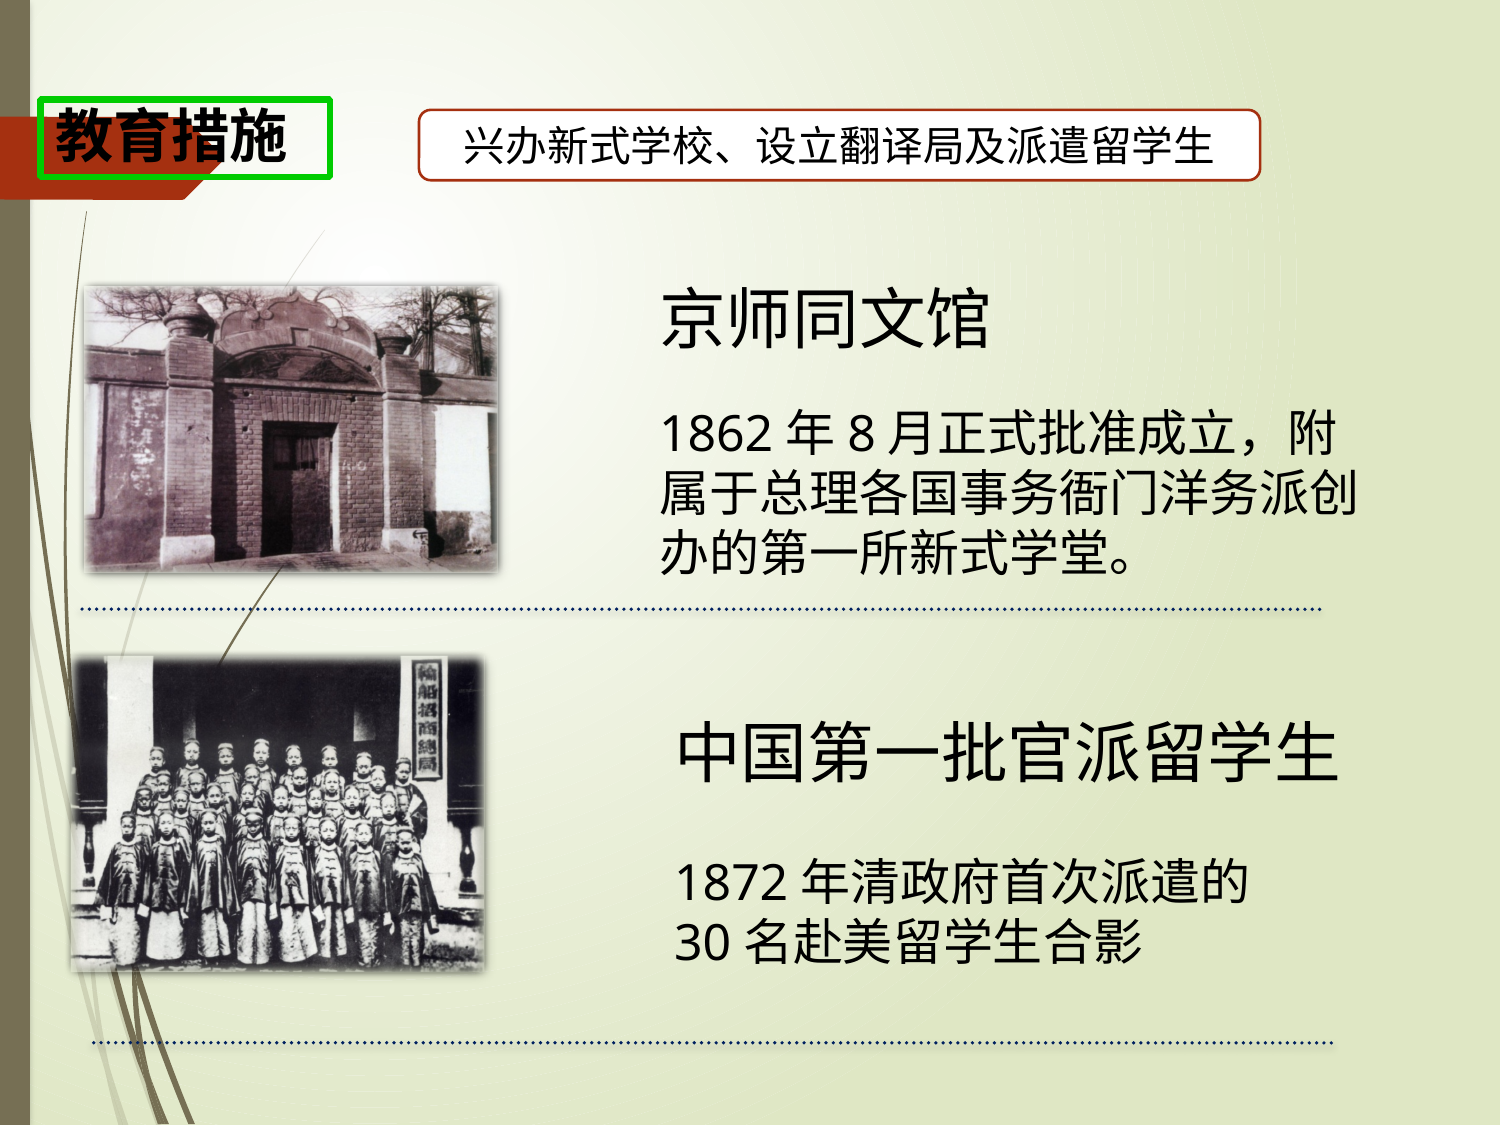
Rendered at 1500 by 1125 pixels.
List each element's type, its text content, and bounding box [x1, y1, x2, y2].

text_box 教育措施 [40, 99, 330, 178]
text_box 京师同文馆 1862年8月正式批准成立，附属于总理各国事务衙门洋务派创办的第一所新式学堂。 [644, 269, 1395, 590]
text_box 中国第一批官派留学生 1872年清政府首次派遣的 30名赴美留学生合影 [659, 703, 1357, 978]
picture [83, 285, 498, 573]
text_box 兴办新式学校、设立翻译局及派遣留学生 [417, 108, 1262, 182]
picture [70, 656, 484, 972]
